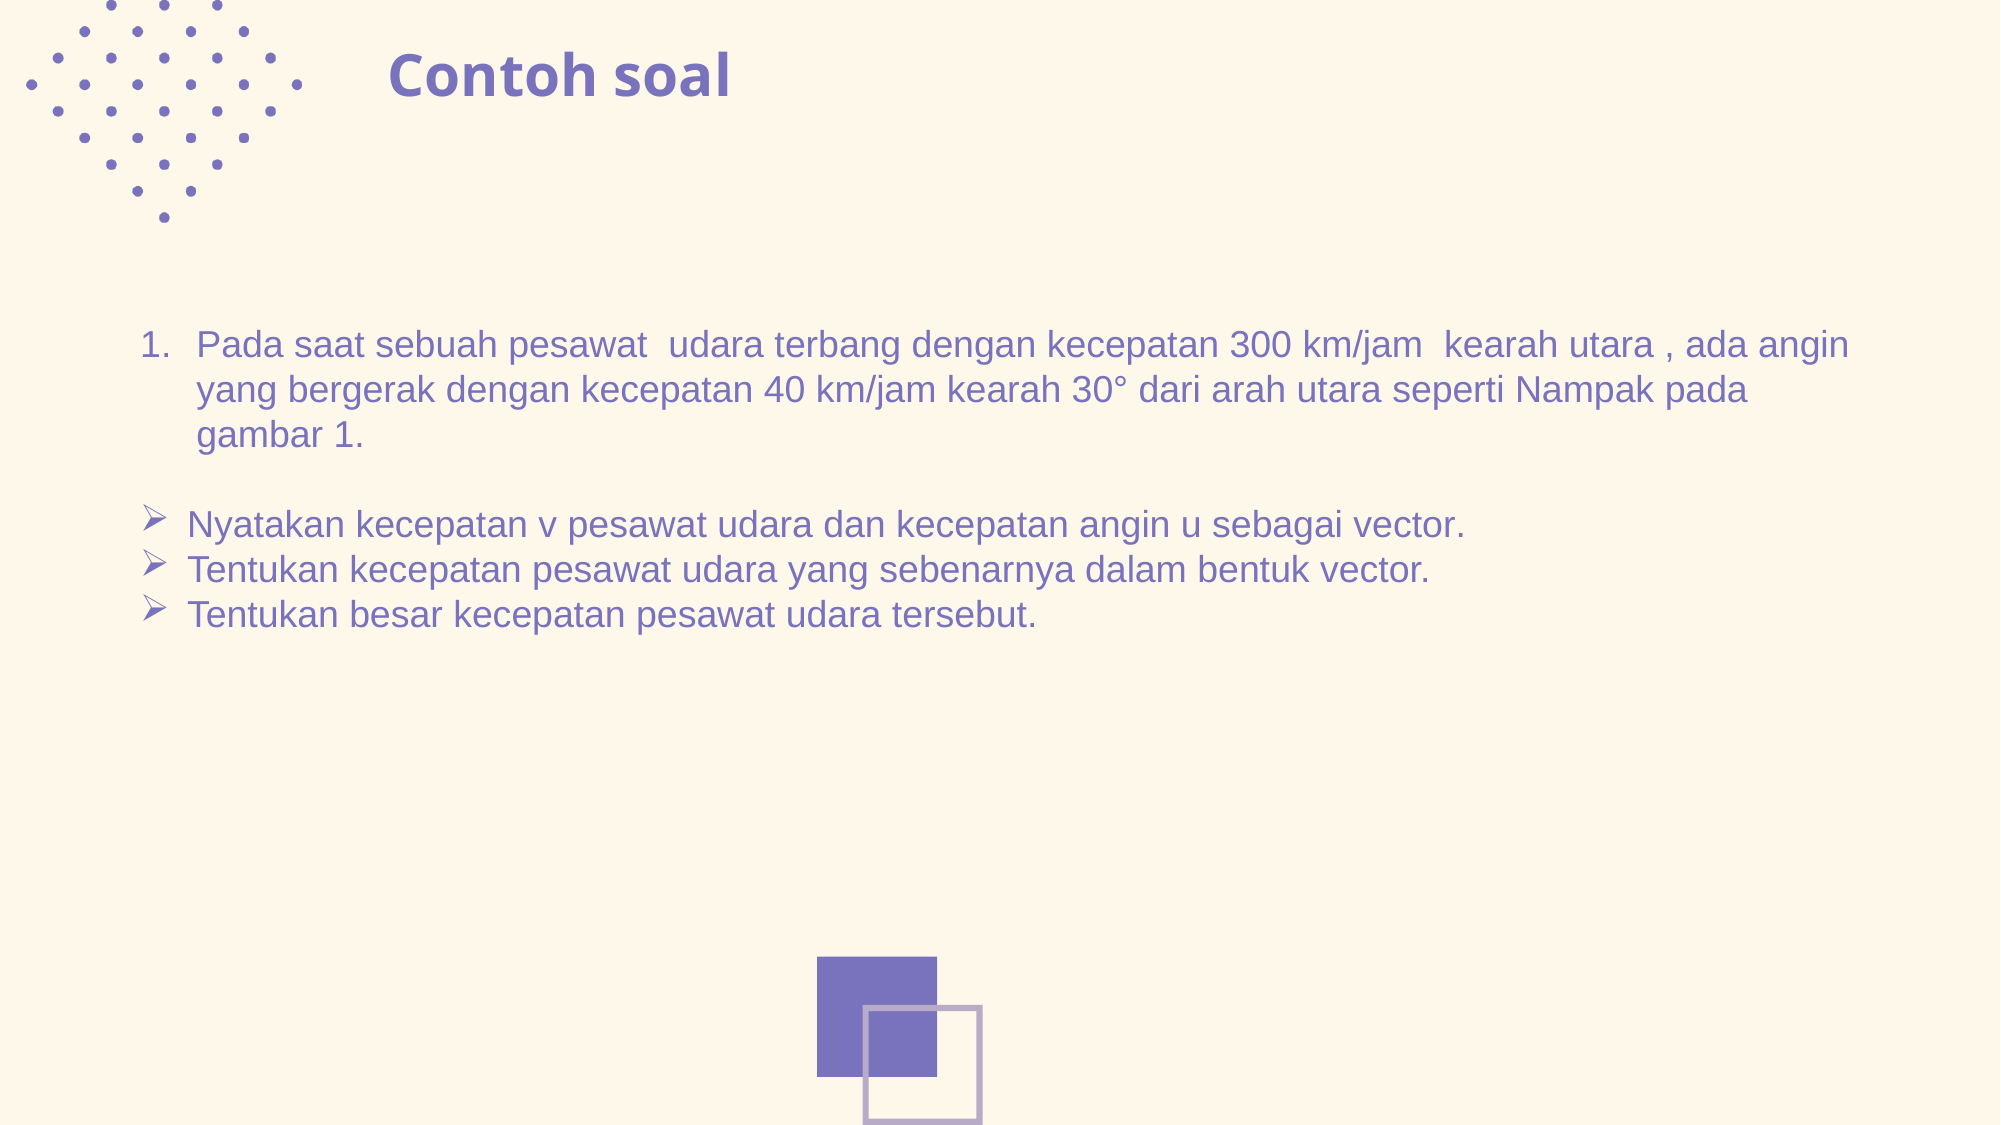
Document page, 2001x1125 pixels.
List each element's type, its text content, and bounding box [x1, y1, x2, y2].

picture [26, 0, 302, 223]
text_box Pada saat sebuah pesawat udara terbang dengan kecepatan 300 km/jam kearah utara , ada angin yang bergerak dengan kecepatan 40 km/jam kearah 30° dari arah utara seperti Nampak pada gambar 1. Nyatakan kecepatan v pesawat udara dan kecepatan angin u sebagai vector. Tentukan kecepatan pesawat udara yang sebenarnya dalam bentuk vector. Tentukan besar kecepatan pesawat udara tersebut. [125, 312, 1875, 643]
text_box [817, 956, 938, 1077]
text_box Contoh soal [373, 31, 1137, 116]
text_box [862, 1004, 983, 1125]
